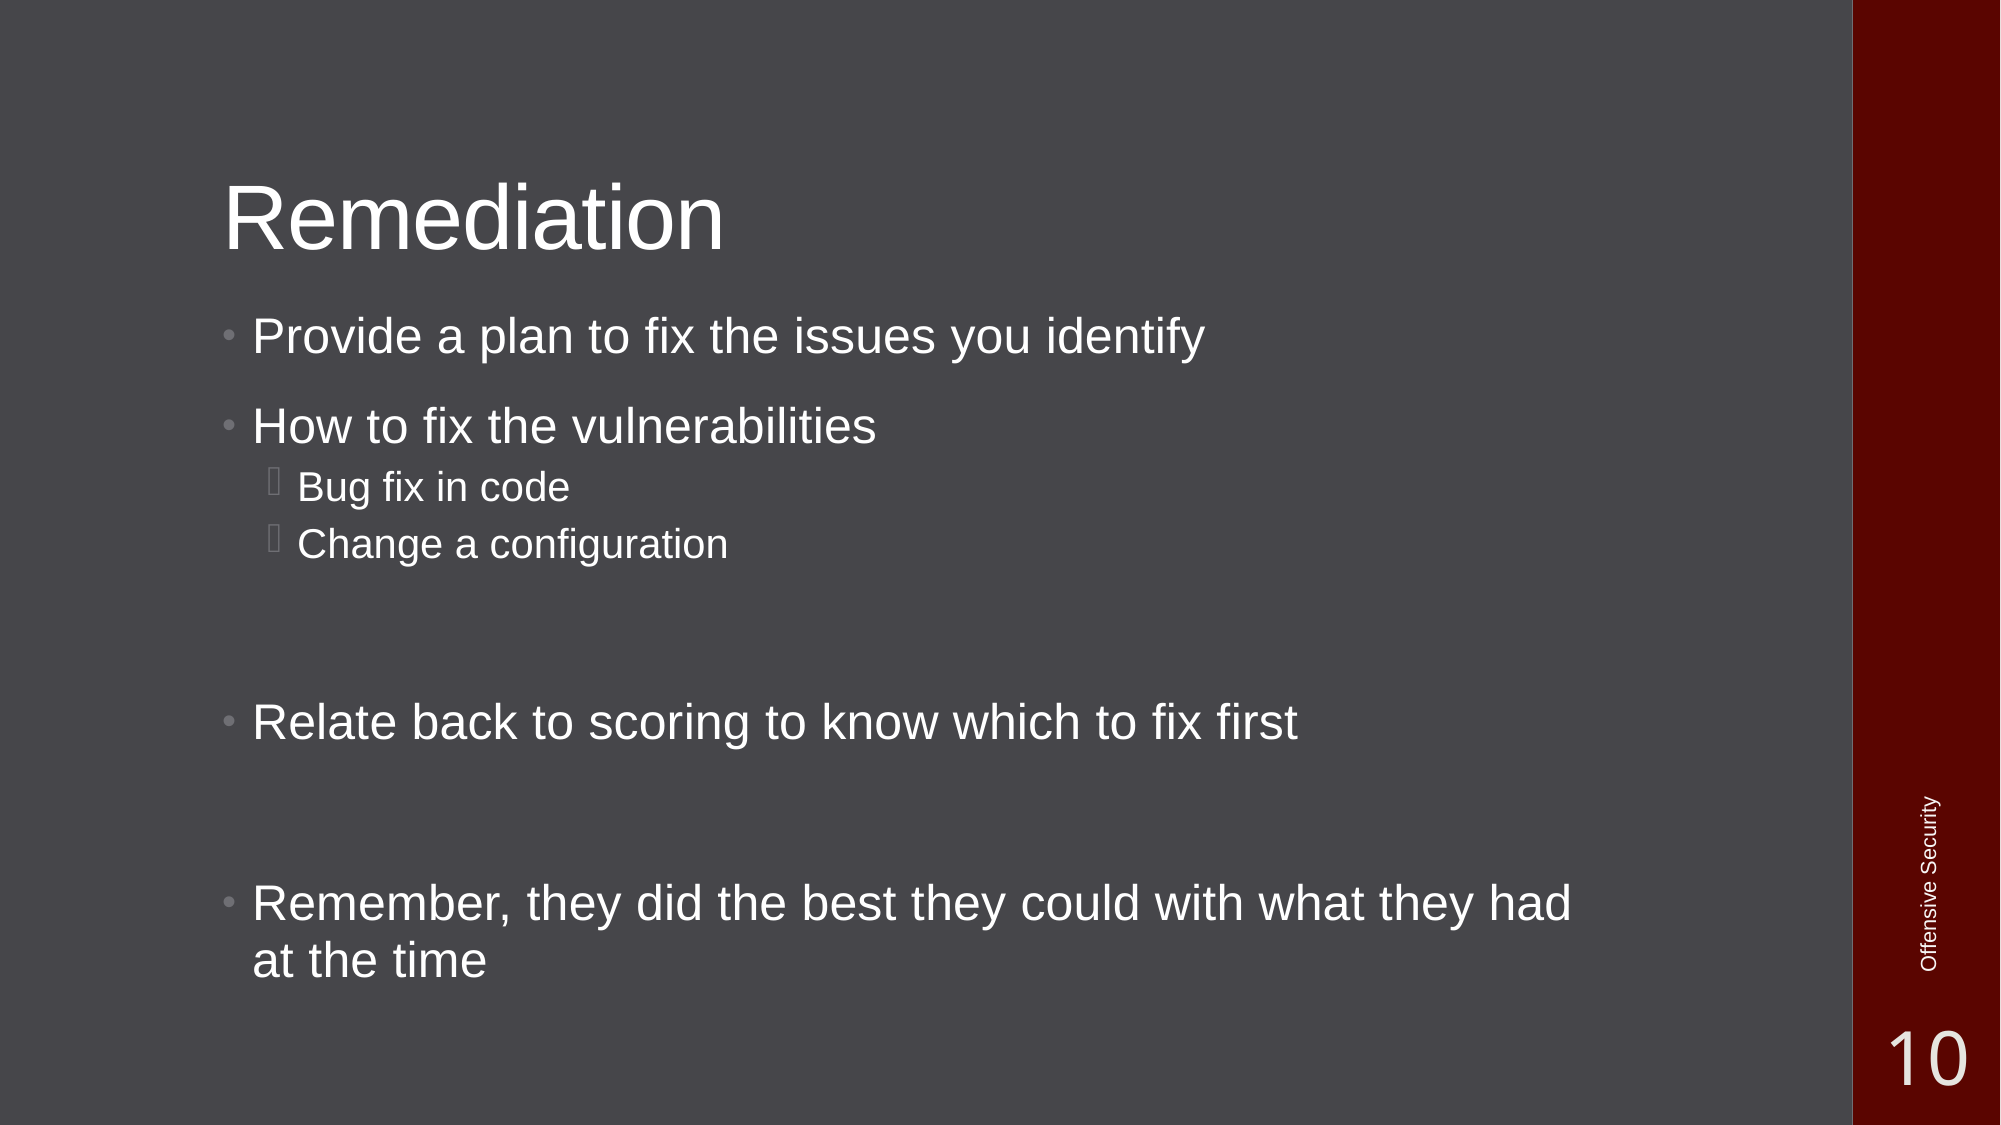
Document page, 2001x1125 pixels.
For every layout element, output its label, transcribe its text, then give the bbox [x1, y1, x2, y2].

title Remediation [206, 60, 1797, 278]
footer Offensive Security [1897, 400, 1958, 988]
slide_number 10 [1852, 1012, 2000, 1110]
list Provide a plan to fix the issues you identify How to fix the vulnerabilities Bug fix in code Change a configuration Relate back to scoring to know which to fix first Remember, they did the best they could with what they had at the time [206, 299, 1617, 1014]
